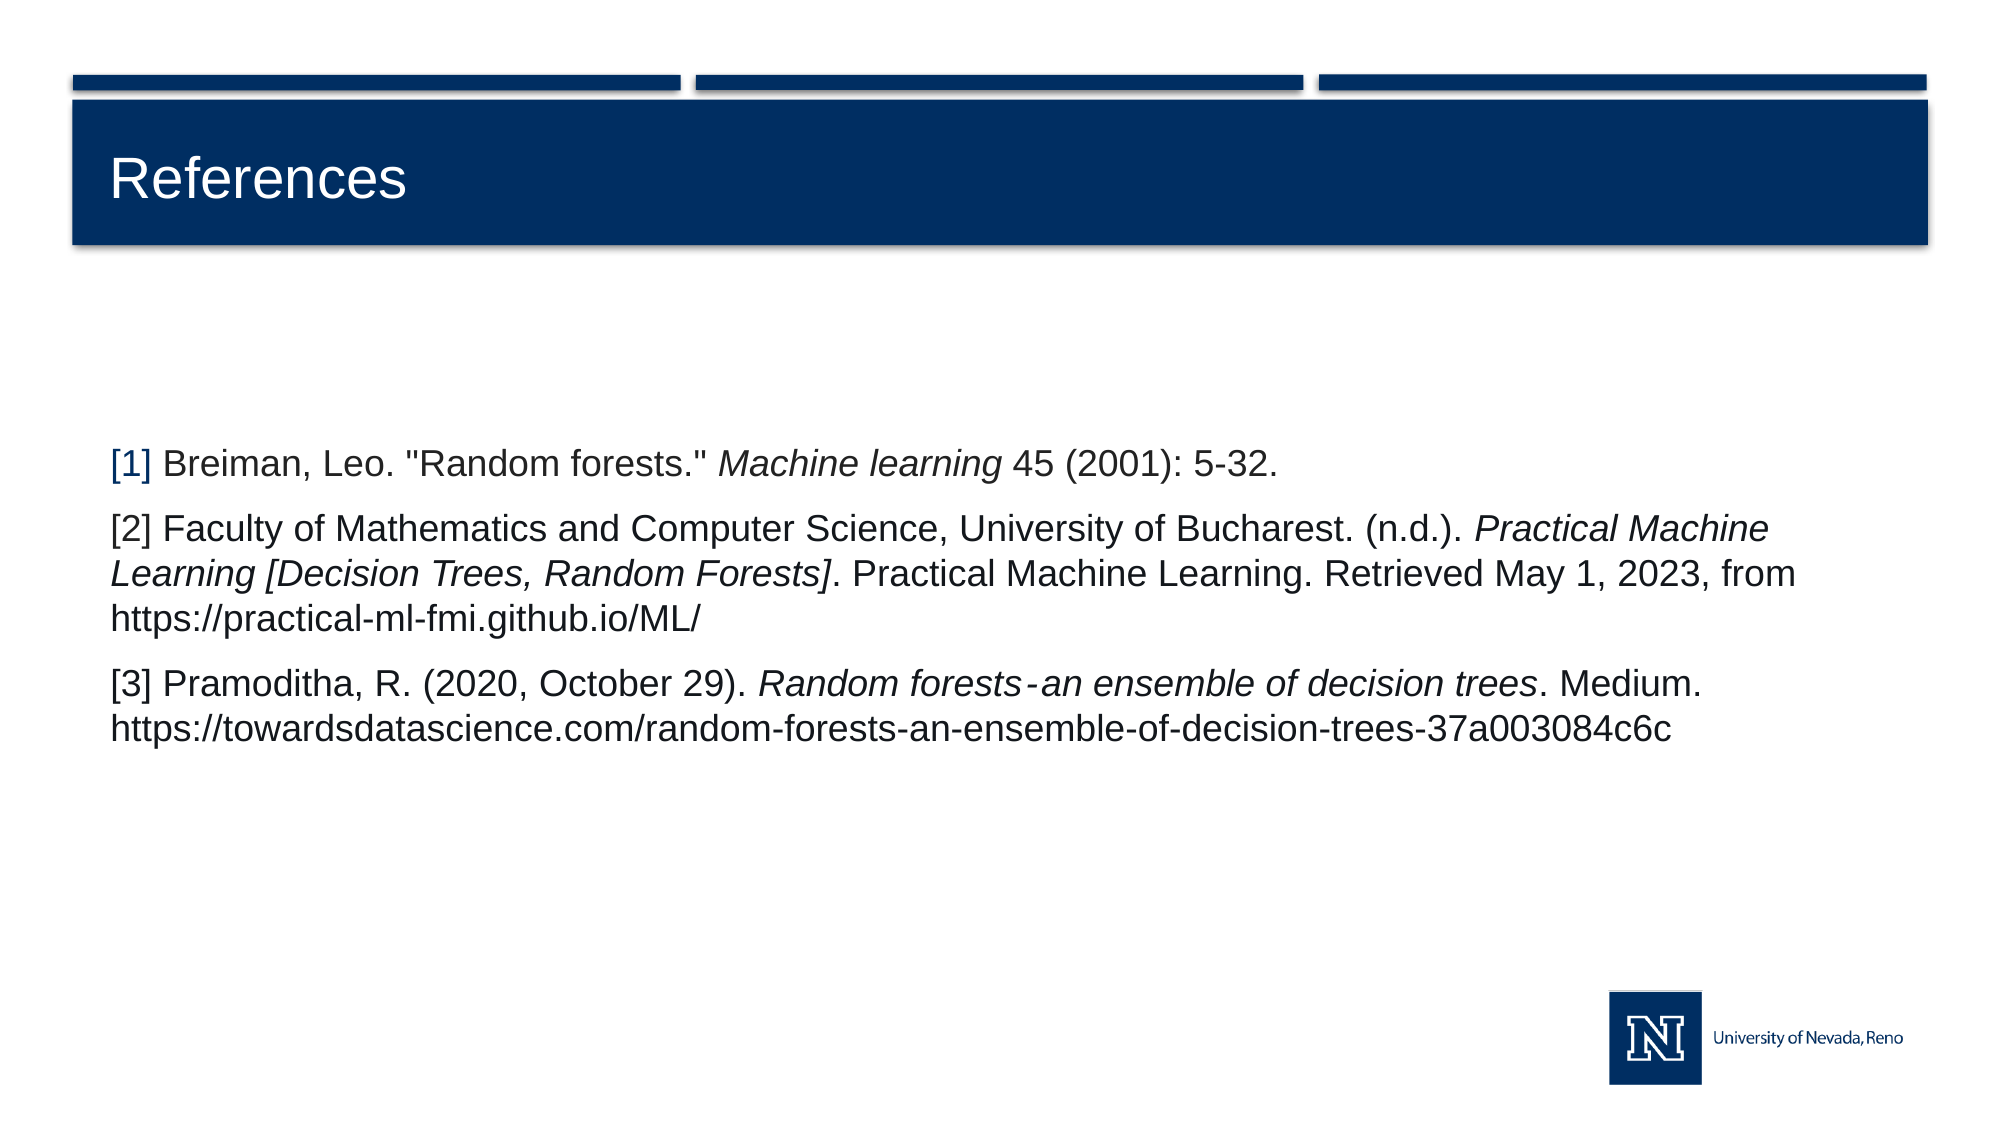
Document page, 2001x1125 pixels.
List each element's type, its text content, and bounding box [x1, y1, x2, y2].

list [1] Breiman, Leo. "Random forests." Machine learning 45 (2001): 5-32. [2] Faculty of Mathematics and Computer Science, University of Bucharest. (n.d.). Practical Machine Learning [Decision Trees, Random Forests]. Practical Machine Learning. Retrieved May 1, 2023, from https://practical-ml-fmi.github.io/ML/ [3] Pramoditha, R. (2020, October 29). Random forests - an ensemble of decision trees. Medium. https://towardsdatascience.com/random-forests-an-ensemble-of-decision-trees-37a003084c6c [95, 357, 1905, 962]
picture [1607, 989, 1904, 1086]
title References [94, 119, 1904, 218]
